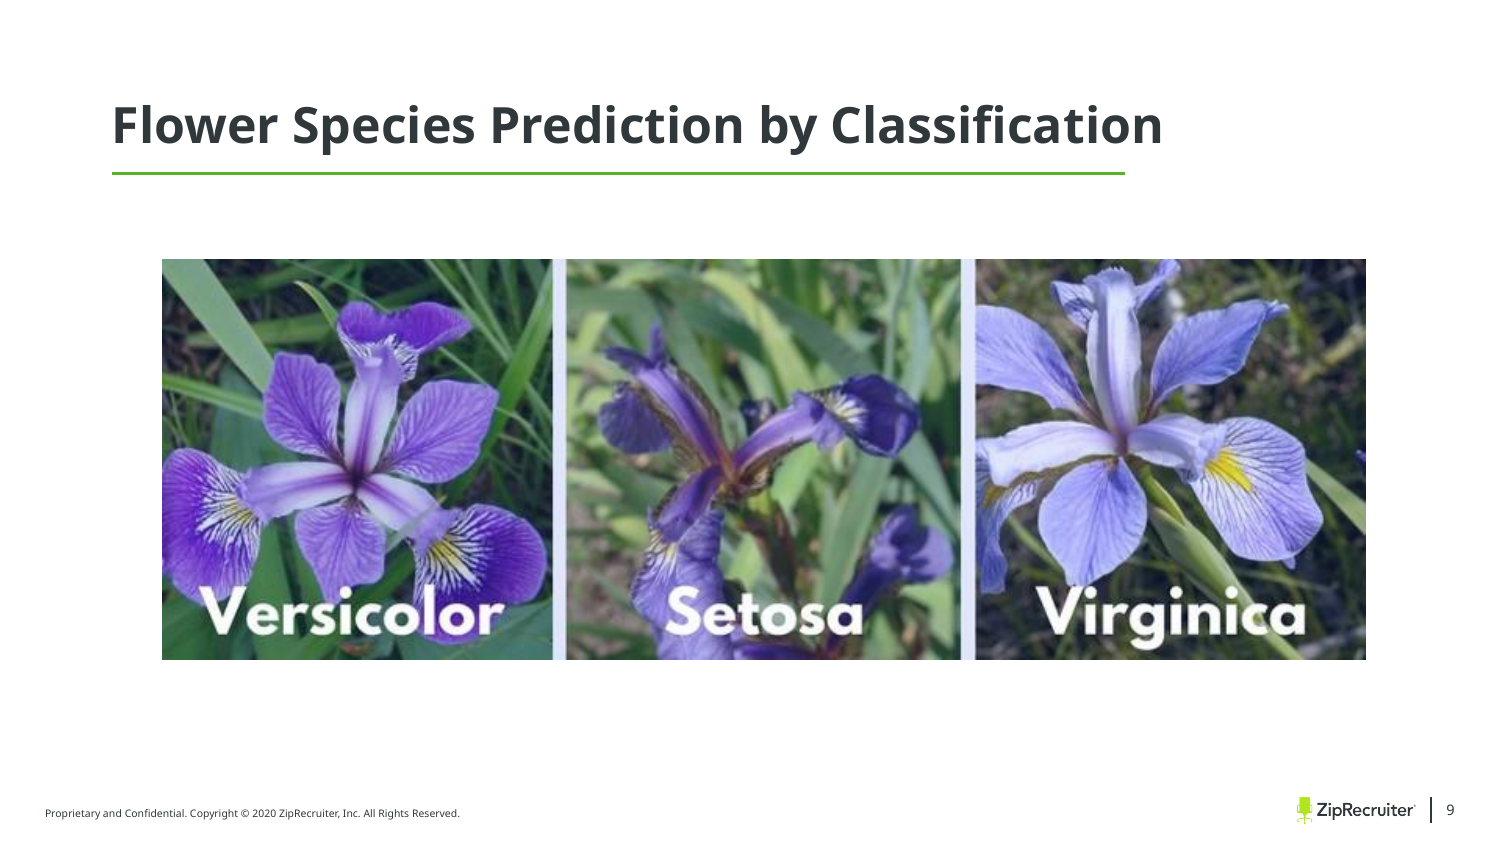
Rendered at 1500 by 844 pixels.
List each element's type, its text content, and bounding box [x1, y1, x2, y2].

picture [161, 258, 1366, 660]
text_box Flower Species Prediction by Classification [111, 93, 1416, 223]
picture [1297, 797, 1416, 824]
